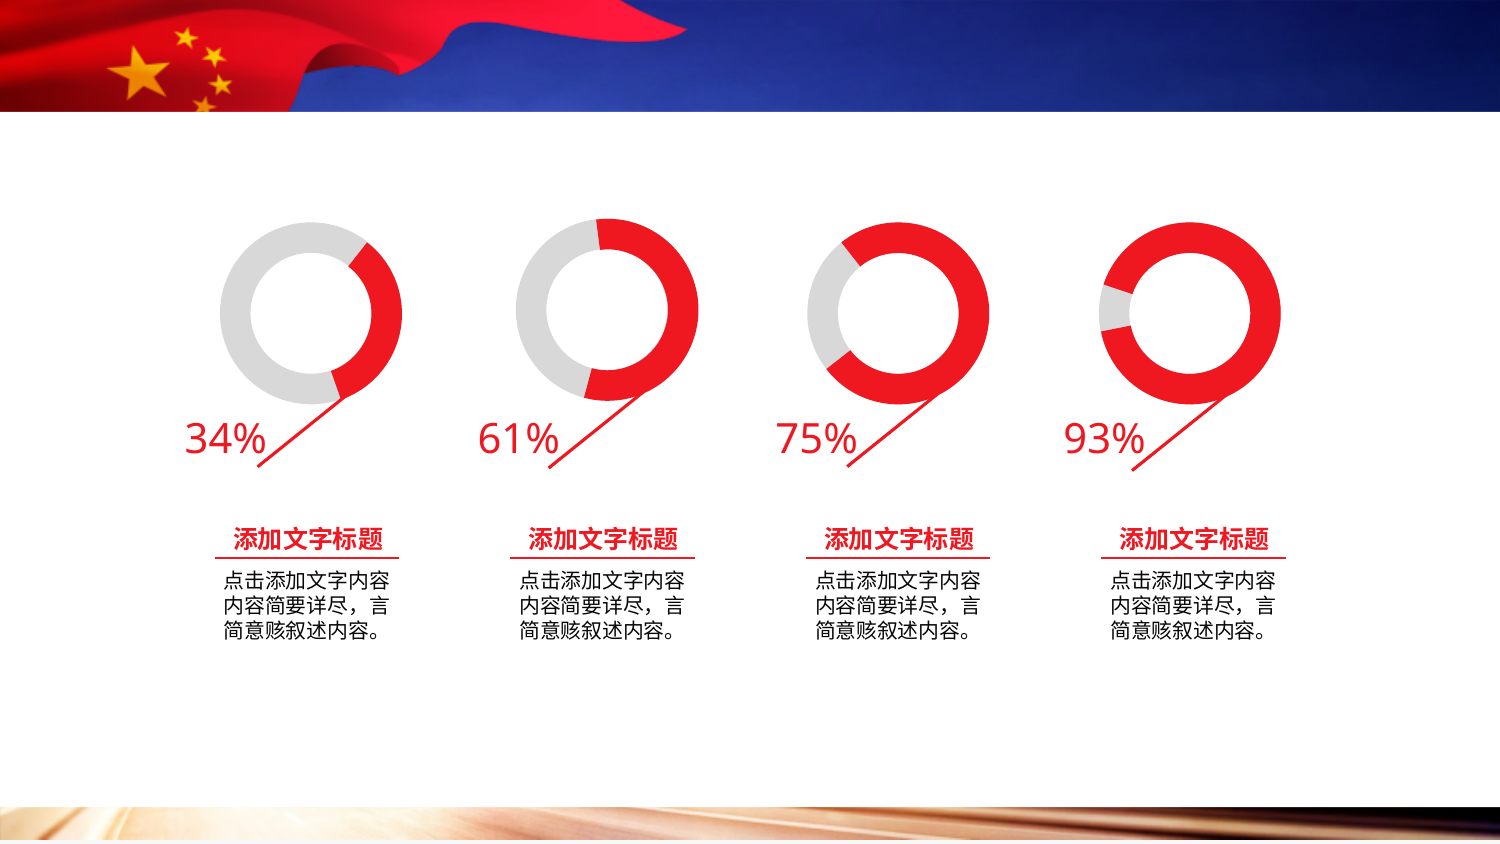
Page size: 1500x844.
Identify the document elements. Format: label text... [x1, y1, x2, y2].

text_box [846, 371, 965, 467]
text_box 添加文字标题 [218, 515, 399, 557]
text_box 93% [1048, 404, 1126, 470]
text_box [513, 217, 598, 378]
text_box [1131, 375, 1250, 471]
text_box [805, 241, 861, 370]
text_box [588, 216, 701, 379]
text_box 点击添加文字内容 内容简要详尽，言 简意赅叙述内容。 [504, 560, 701, 651]
picture [0, 0, 1500, 111]
text_box [217, 220, 371, 386]
text_box [329, 240, 405, 378]
text_box [1098, 220, 1283, 382]
text_box 点击添加文字内容 内容简要详尽，言 简意赅叙述内容。 [208, 560, 405, 651]
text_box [257, 372, 376, 468]
text_box [1096, 285, 1135, 331]
text_box 添加文字标题 [809, 515, 990, 557]
picture [0, 808, 1500, 840]
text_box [548, 373, 667, 469]
text_box [839, 220, 992, 374]
text_box 34% [169, 404, 253, 470]
text_box 点击添加文字内容 内容简要详尽，言 简意赅叙述内容。 [1095, 560, 1292, 651]
text_box 点击添加文字内容 内容简要详尽，言 简意赅叙述内容。 [800, 560, 996, 651]
text_box 75% [760, 404, 842, 470]
text_box 添加文字标题 [513, 515, 694, 557]
text_box 61% [462, 404, 543, 470]
text_box [824, 348, 885, 387]
text_box 添加文字标题 [1105, 515, 1285, 557]
